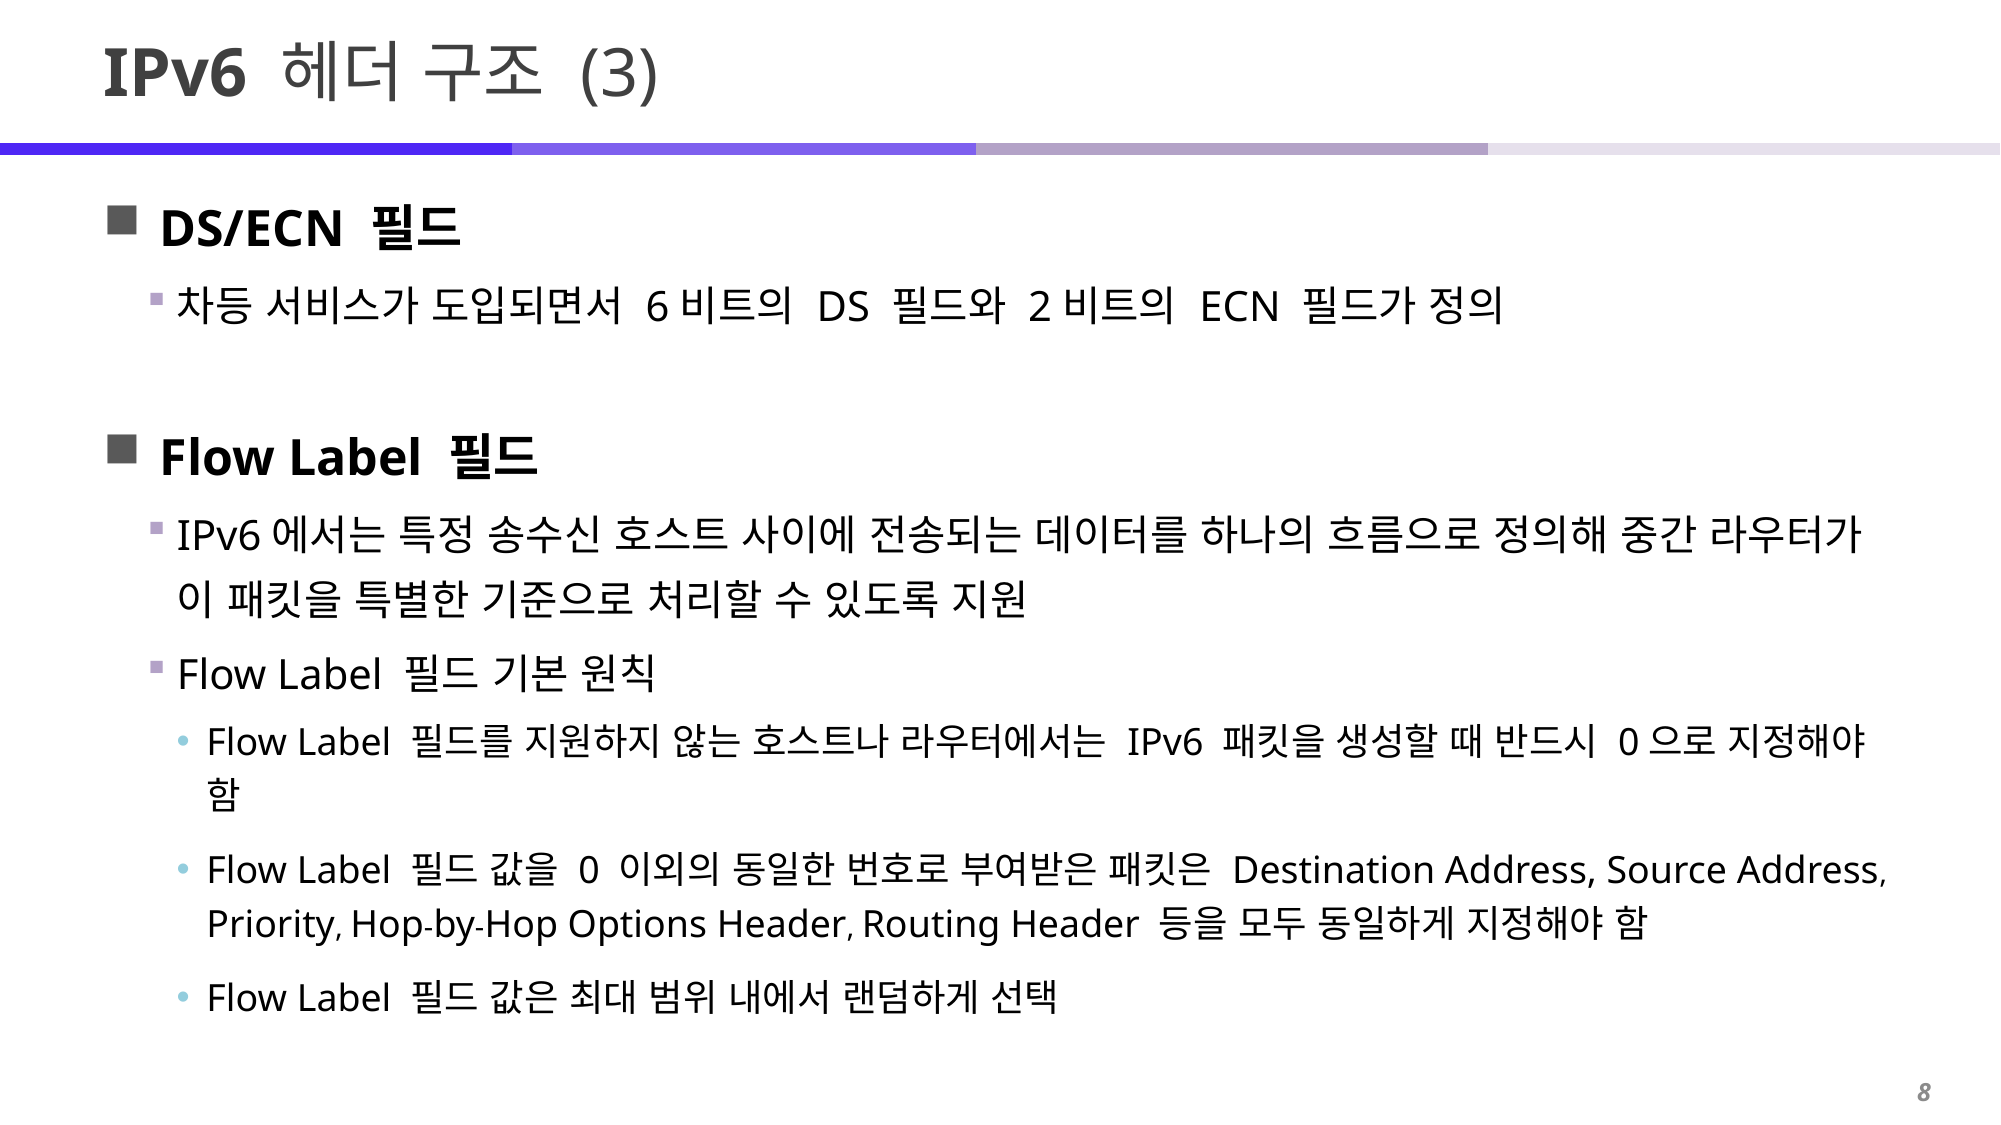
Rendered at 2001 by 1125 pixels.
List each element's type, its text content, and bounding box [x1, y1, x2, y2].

list DS/ECN 필드 차등 서비스가 도입되면서 6비트의 DS 필드와 2비트의 ECN 필드가 정의 Flow Label 필드 IPv6에서는 특정 송수신 호스트 사이에 전송되는 데이터를 하나의 흐름으로 정의해 중간 라우터가 이 패킷을 특별한 기준으로 처리할 수 있도록 지원 Flow Label 필드 기본 원칙 Flow Label 필드를 지원하지 않는 호스트나 라우터에서는 IPv6 패킷을 생성할 때 반드시 0으로 지정해야 함 Flow Label 필드 값을 0 이외의 동일한 번호로 부여받은 패킷은 Destination Address, Source Address, Priority, Hop-by-Hop Options Header, Routing Header 등을 모두 동일하게 지정해야 함 Flow Label 필드 값은 최대 범위 내에서 랜덤하게 선택 [88, 176, 1920, 1083]
title IPv6 헤더 구조 (3) [88, 18, 1920, 122]
